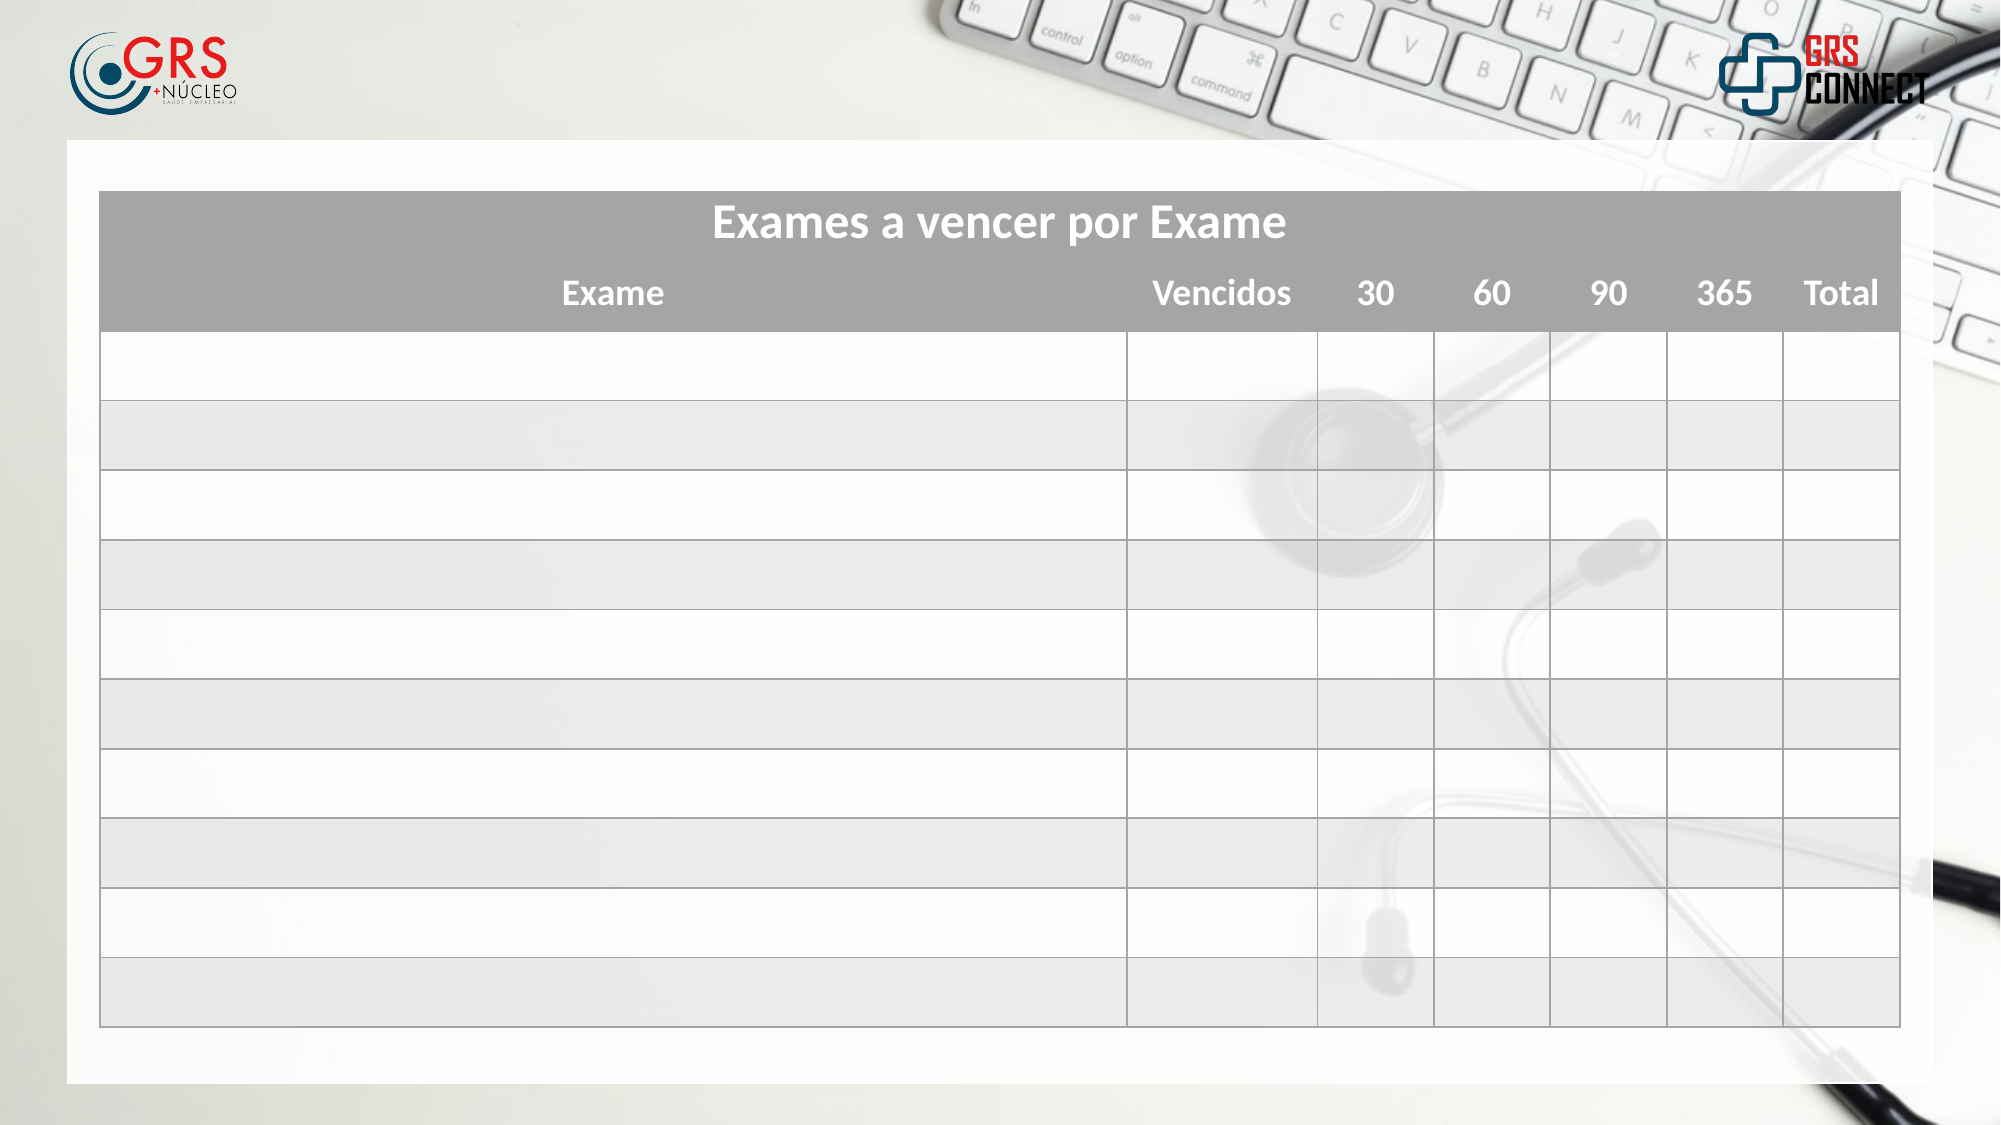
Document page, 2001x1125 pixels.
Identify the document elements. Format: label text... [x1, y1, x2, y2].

table_cell [1435, 750, 1549, 817]
table_cell [1668, 750, 1782, 817]
table_cell [1128, 680, 1317, 748]
table_cell [1784, 819, 1899, 887]
table_cell [101, 680, 1126, 748]
table_cell [1318, 401, 1433, 469]
table_cell [1551, 332, 1666, 400]
table_cell [1128, 819, 1317, 887]
table_cell [101, 610, 1126, 678]
table_cell [1435, 332, 1549, 400]
table_cell [1318, 819, 1433, 887]
table_cell [1551, 680, 1666, 748]
table_cell [1784, 889, 1899, 957]
table_cell [1435, 610, 1549, 678]
table_cell [101, 819, 1126, 887]
table_cell [1128, 750, 1317, 817]
table_cell [1128, 471, 1317, 539]
table_cell [101, 541, 1126, 609]
table_cell [1435, 680, 1549, 748]
table_cell Vencidos [1128, 263, 1317, 330]
table_cell [101, 471, 1126, 539]
table_cell [1551, 471, 1666, 539]
table_cell [1128, 958, 1317, 1026]
table_cell 90 [1551, 263, 1666, 330]
table_cell [1551, 750, 1666, 817]
table_cell [1435, 471, 1549, 539]
table_cell [1128, 332, 1317, 400]
table_cell [1318, 680, 1433, 748]
table_cell [101, 889, 1126, 957]
picture [0, 0, 2001, 1125]
table_cell 30 [1318, 263, 1433, 330]
table_cell [101, 958, 1126, 1026]
table_cell 365 [1668, 263, 1782, 330]
table_cell [1668, 332, 1782, 400]
table_cell Exame [101, 263, 1126, 330]
table_cell [1318, 471, 1433, 539]
table_cell [1128, 610, 1317, 678]
table_cell [1318, 541, 1433, 609]
table_header Exames a vencer por Exame [101, 193, 1899, 259]
table_cell [1668, 680, 1782, 748]
table_cell [101, 401, 1126, 469]
table_cell [1668, 889, 1782, 957]
table_cell [1668, 541, 1782, 609]
table_cell [101, 332, 1126, 400]
table_cell [1784, 958, 1899, 1026]
table_cell [1668, 819, 1782, 887]
table_cell [1318, 958, 1433, 1026]
table_cell [1551, 610, 1666, 678]
table_cell [1551, 889, 1666, 957]
table_cell [1435, 819, 1549, 887]
table_cell [1784, 471, 1899, 539]
table_cell [1435, 541, 1549, 609]
table_cell [1784, 750, 1899, 817]
table_cell [1784, 541, 1899, 609]
table_cell [1668, 610, 1782, 678]
table_cell [1435, 401, 1549, 469]
table_cell [101, 750, 1126, 817]
table_cell [1318, 610, 1433, 678]
table_cell [1668, 471, 1782, 539]
table_cell [1551, 401, 1666, 469]
table_cell [1318, 750, 1433, 817]
table_cell [1128, 401, 1317, 469]
table_cell 60 [1435, 263, 1549, 330]
table_cell [1784, 680, 1899, 748]
table_cell [1551, 958, 1666, 1026]
table_cell [1784, 332, 1899, 400]
table_cell [1668, 958, 1782, 1026]
table_cell [1551, 541, 1666, 609]
table_cell [1784, 610, 1899, 678]
table_cell [1668, 401, 1782, 469]
table_cell [1128, 889, 1317, 957]
table_cell [1318, 332, 1433, 400]
table_cell [1128, 541, 1317, 609]
table_cell [1551, 819, 1666, 887]
table_cell [1784, 401, 1899, 469]
text_box [67, 140, 1933, 1084]
table_cell [1435, 889, 1549, 957]
table_cell [1318, 889, 1433, 957]
table_cell Total [1784, 263, 1899, 330]
table_cell [1435, 958, 1549, 1026]
